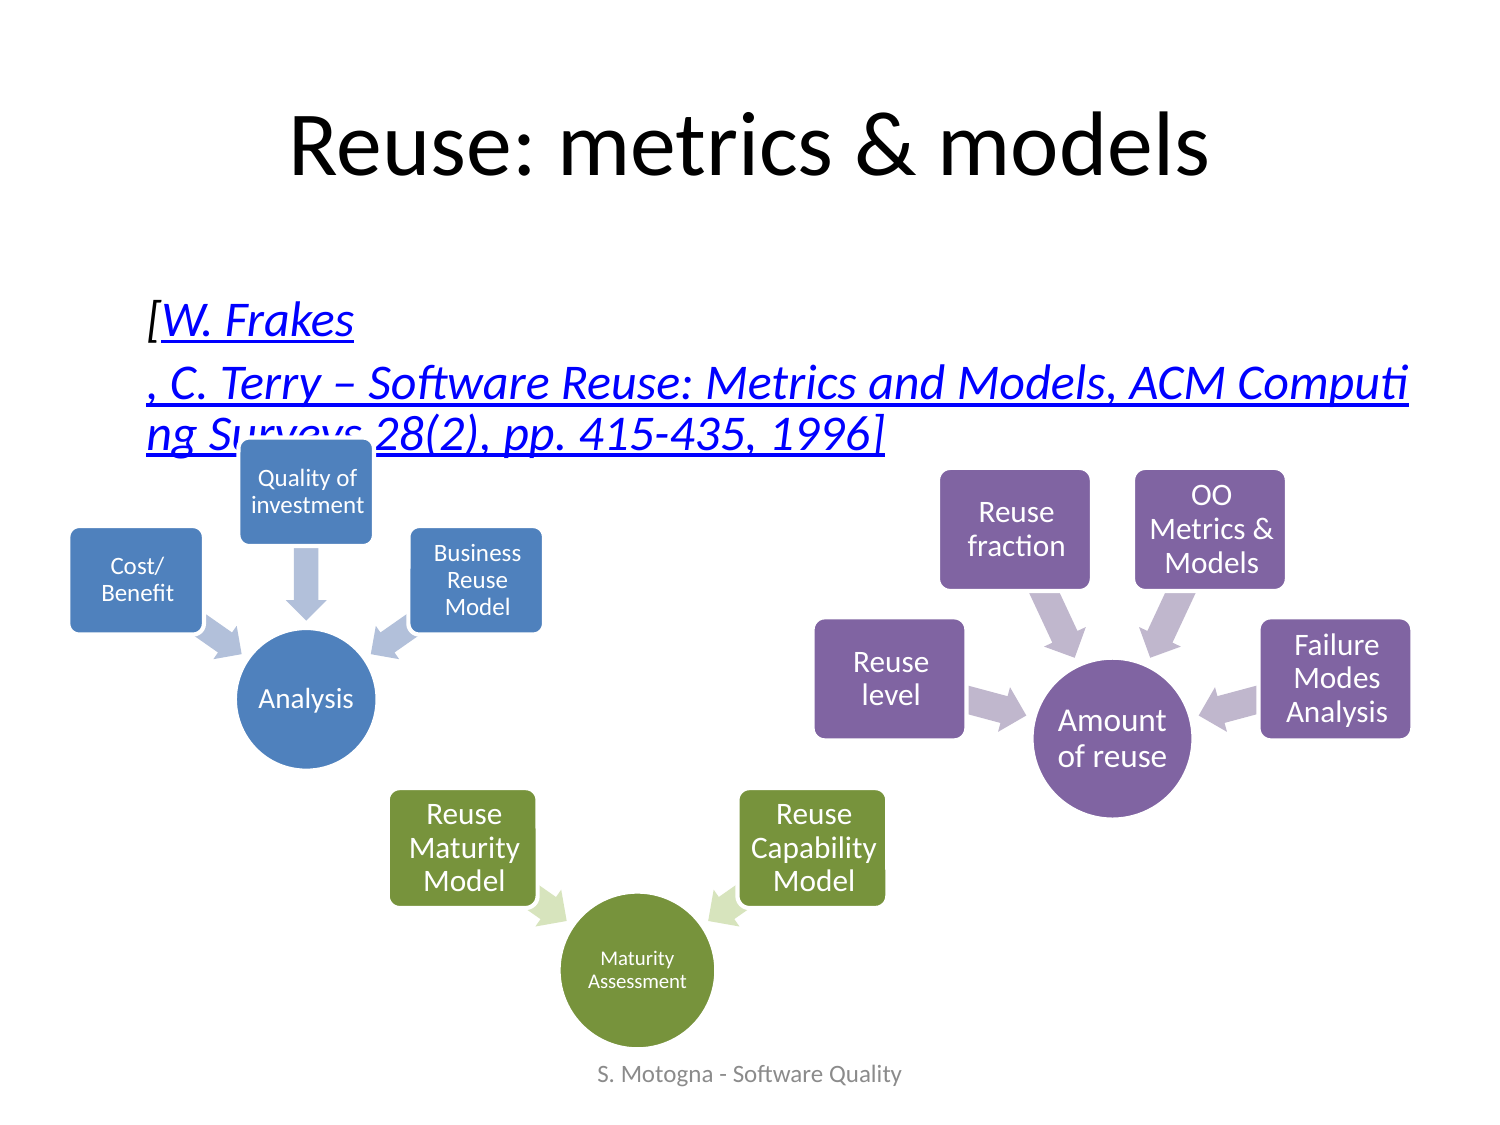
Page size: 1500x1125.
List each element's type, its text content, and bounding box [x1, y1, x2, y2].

list [W. Frakes, C. Terry – Software Reuse: Metrics and Models, ACM Computing Surveys 28(2), pp. 415-435, 1996] [75, 262, 1425, 1005]
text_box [62, 437, 551, 771]
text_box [812, 462, 1413, 826]
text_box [387, 749, 888, 1088]
footer S. Motogna - Software Quality [512, 1042, 988, 1103]
title Reuse: metrics & models [75, 45, 1425, 233]
